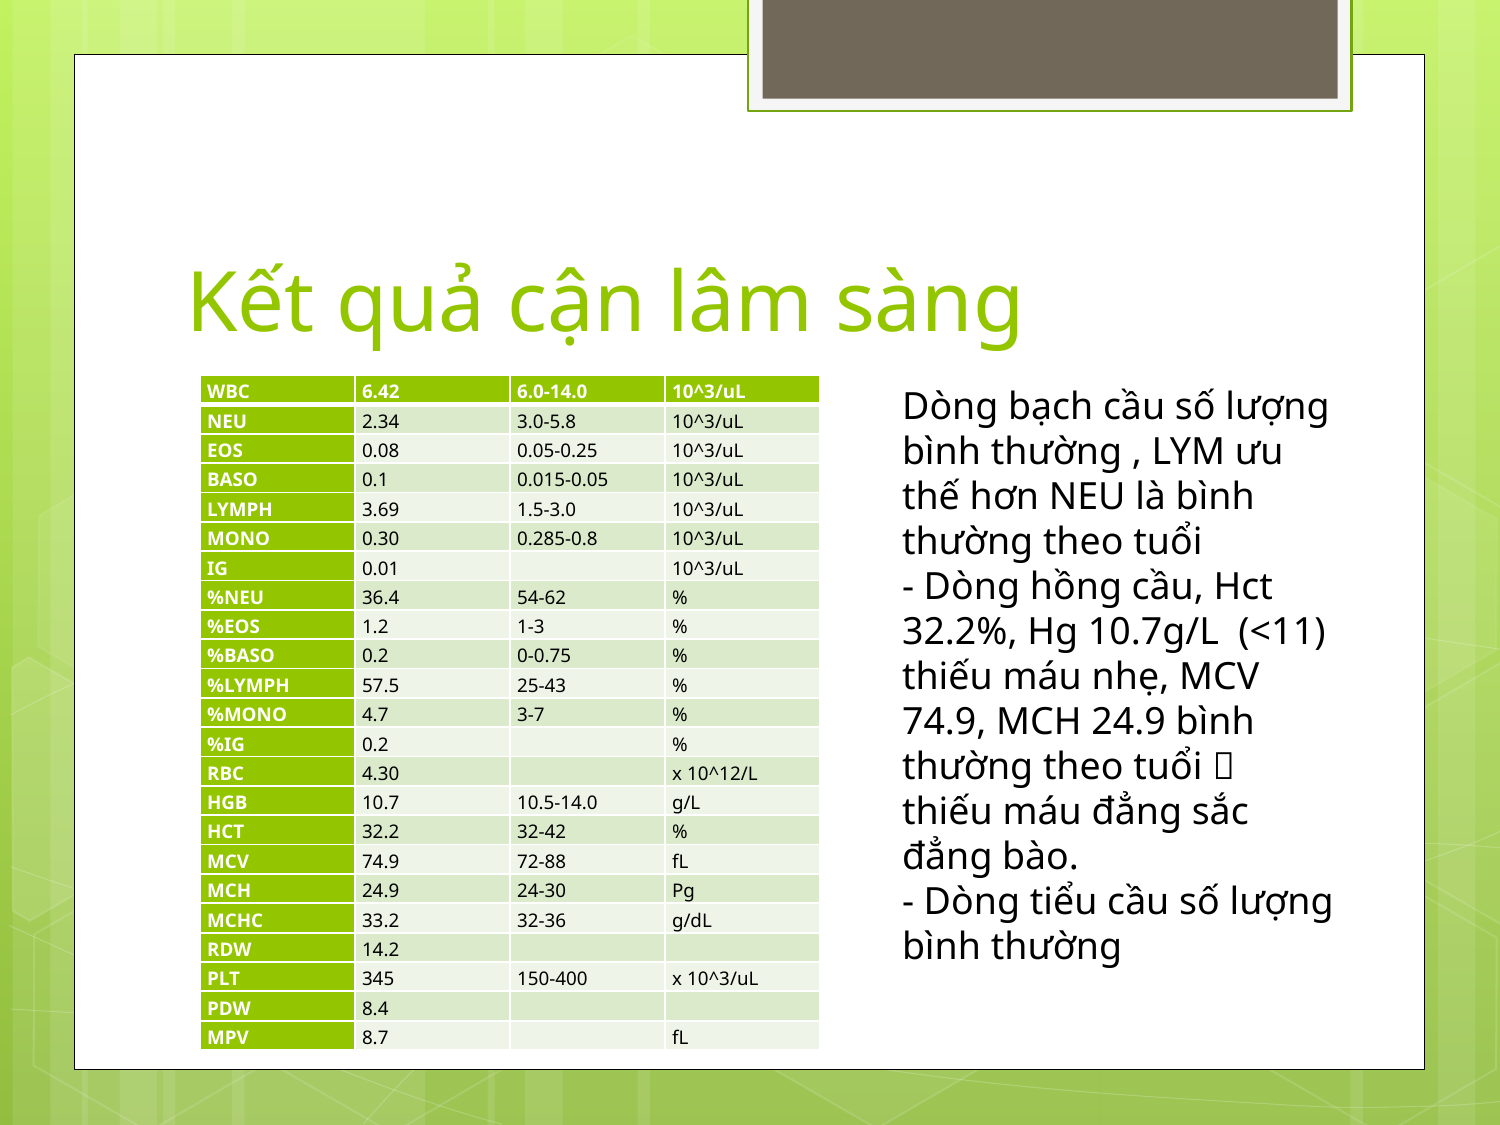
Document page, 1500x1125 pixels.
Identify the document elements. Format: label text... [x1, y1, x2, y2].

table_cell 4.7 [356, 699, 509, 726]
table_cell 74.9 [356, 845, 509, 873]
table_cell x 10^12/L [666, 757, 819, 785]
table_cell RBC [201, 757, 354, 785]
table_cell MCH [201, 875, 354, 902]
table_cell [511, 992, 664, 1020]
table_cell 345 [356, 963, 509, 990]
table_cell 32-36 [511, 904, 664, 932]
table_cell HCT [201, 816, 354, 844]
table_cell [511, 552, 664, 580]
table_cell 0.08 [356, 435, 509, 462]
table_cell 1.5-3.0 [511, 493, 664, 521]
table_cell 10.5-14.0 [511, 787, 664, 814]
table_cell %IG [201, 728, 354, 756]
table_cell 150-400 [511, 963, 664, 990]
table_cell 25-43 [511, 669, 664, 697]
title Kết quả cận lâm sàng [171, 168, 1324, 357]
table_cell 0.05-0.25 [511, 435, 664, 462]
table_cell x 10^3/uL [666, 963, 819, 990]
table_cell 1.2 [356, 611, 509, 638]
table_cell BASO [201, 464, 354, 492]
table_cell 0.01 [356, 552, 509, 580]
table_cell 2.34 [356, 407, 509, 433]
table_cell 10^3/uL [666, 493, 819, 521]
text_box Dòng bạch cầu số lượng bình thường , LYM ưu thế hơn NEU là bình thường theo tuổi - Dòng hồng cầu, Hct 32.2%, Hg 10.7g/L (<11) thiếu máu nhẹ, MCV 74.9, MCH 24.9 bình thường theo tuổi  thiếu máu đẳng sắc đẳng bào. - Dòng tiểu cầu số lượng bình thường [887, 374, 1350, 975]
table_cell % [666, 728, 819, 756]
table_cell 3.69 [356, 493, 509, 521]
table_cell [666, 934, 819, 961]
table_cell % [666, 669, 819, 697]
table_cell 57.5 [356, 669, 509, 697]
table_cell 10^3/uL [666, 435, 819, 462]
table_cell 8.4 [356, 992, 509, 1020]
table_cell 32.2 [356, 816, 509, 844]
table_header 6.42 [356, 376, 509, 402]
table_cell 3.0-5.8 [511, 407, 664, 433]
table_cell 10^3/uL [666, 407, 819, 433]
table_cell MCV [201, 845, 354, 873]
table_cell 32-42 [511, 816, 664, 844]
table_cell 0.2 [356, 728, 509, 756]
table_cell 0.015-0.05 [511, 464, 664, 492]
table_cell 36.4 [356, 581, 509, 609]
table_cell [666, 992, 819, 1020]
table_cell g/L [666, 787, 819, 814]
table_cell % [666, 816, 819, 844]
table_cell EOS [201, 435, 354, 462]
table_cell 33.2 [356, 904, 509, 932]
table_cell HGB [201, 787, 354, 814]
table_header 10^3/uL [666, 376, 819, 402]
table_cell PDW [201, 992, 354, 1020]
table_cell 10.7 [356, 787, 509, 814]
table_cell LYMPH [201, 493, 354, 521]
table_cell % [666, 611, 819, 638]
table_cell 24.9 [356, 875, 509, 902]
table_cell MCHC [201, 904, 354, 932]
table_cell 0-0.75 [511, 640, 664, 668]
table_cell PLT [201, 963, 354, 990]
table_cell 8.7 [356, 1022, 509, 1049]
table_cell 0.1 [356, 464, 509, 492]
table_cell 1-3 [511, 611, 664, 638]
table_cell 10^3/uL [666, 523, 819, 550]
table_cell % [666, 640, 819, 668]
table_cell MONO [201, 523, 354, 550]
table_cell fL [666, 845, 819, 873]
table_cell 4.30 [356, 757, 509, 785]
table_cell 0.30 [356, 523, 509, 550]
table_cell MPV [201, 1022, 354, 1049]
table_cell 54-62 [511, 581, 664, 609]
table_cell 0.285-0.8 [511, 523, 664, 550]
table_cell g/dL [666, 904, 819, 932]
table_cell [511, 728, 664, 756]
table_cell RDW [201, 934, 354, 961]
table_cell 3-7 [511, 699, 664, 726]
table_cell 10^3/uL [666, 552, 819, 580]
table_cell % [666, 699, 819, 726]
table_cell fL [666, 1022, 819, 1049]
table_cell NEU [201, 407, 354, 433]
table_cell [511, 757, 664, 785]
table_cell Pg [666, 875, 819, 902]
table_cell [511, 1022, 664, 1049]
table_cell %EOS [201, 611, 354, 638]
table_header WBC [201, 376, 354, 402]
table_cell %BASO [201, 640, 354, 668]
table_cell 72-88 [511, 845, 664, 873]
table_cell 24-30 [511, 875, 664, 902]
table_cell IG [201, 552, 354, 580]
table_cell 10^3/uL [666, 464, 819, 492]
table_cell %NEU [201, 581, 354, 609]
table_cell %MONO [201, 699, 354, 726]
table_cell 14.2 [356, 934, 509, 961]
table_cell 0.2 [356, 640, 509, 668]
table_header 6.0-14.0 [511, 376, 664, 402]
table_cell [511, 934, 664, 961]
table_cell % [666, 581, 819, 609]
table_cell %LYMPH [201, 669, 354, 697]
